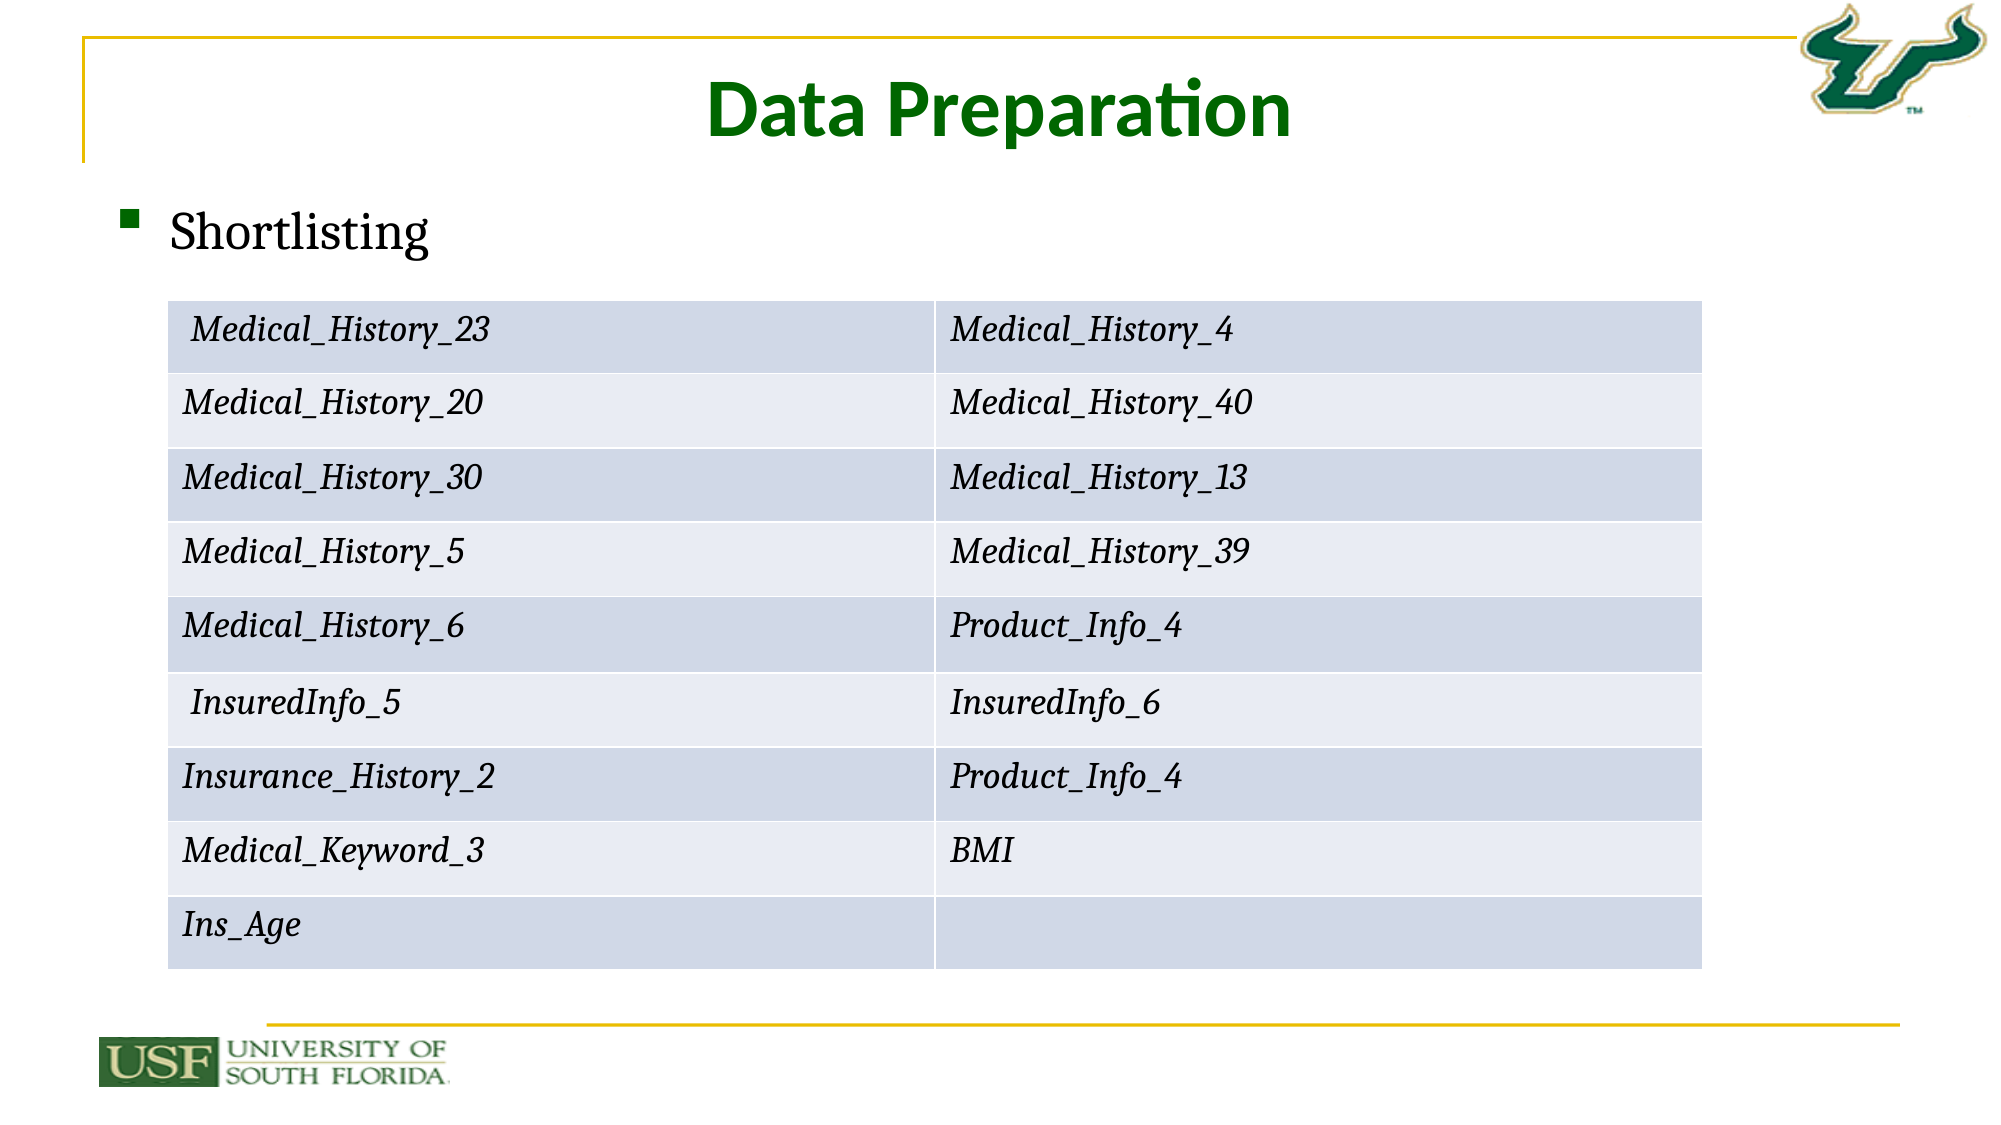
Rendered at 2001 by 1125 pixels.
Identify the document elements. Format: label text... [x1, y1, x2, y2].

table_cell Ins_Age [168, 897, 934, 969]
table_cell Medical_History_40 [936, 374, 1702, 447]
table_cell BMI [936, 822, 1702, 895]
table_cell Medical_Keyword_3 [168, 822, 934, 895]
list Shortlisting [99, 187, 1901, 1006]
table_header Medical_History_4 [936, 301, 1702, 373]
table_cell Product_Info_4 [936, 748, 1702, 821]
table_cell Medical_History_13 [936, 449, 1702, 521]
picture [99, 1037, 450, 1087]
title Data Preparation [99, 45, 1901, 176]
picture [1797, 0, 2000, 119]
table_cell Medical_History_5 [168, 523, 934, 596]
table_cell Insurance_History_2 [168, 748, 934, 821]
table_cell InsuredInfo_5 [168, 674, 934, 746]
table_header Medical_History_23 [168, 301, 934, 373]
table_cell Medical_History_6 [168, 597, 934, 672]
table_cell Medical_History_30 [168, 449, 934, 521]
table_cell InsuredInfo_6 [936, 674, 1702, 746]
table_cell Medical_History_39 [936, 523, 1702, 596]
table_cell [936, 897, 1702, 969]
table_cell Product_Info_4 [936, 597, 1702, 672]
table_cell Medical_History_20 [168, 374, 934, 447]
